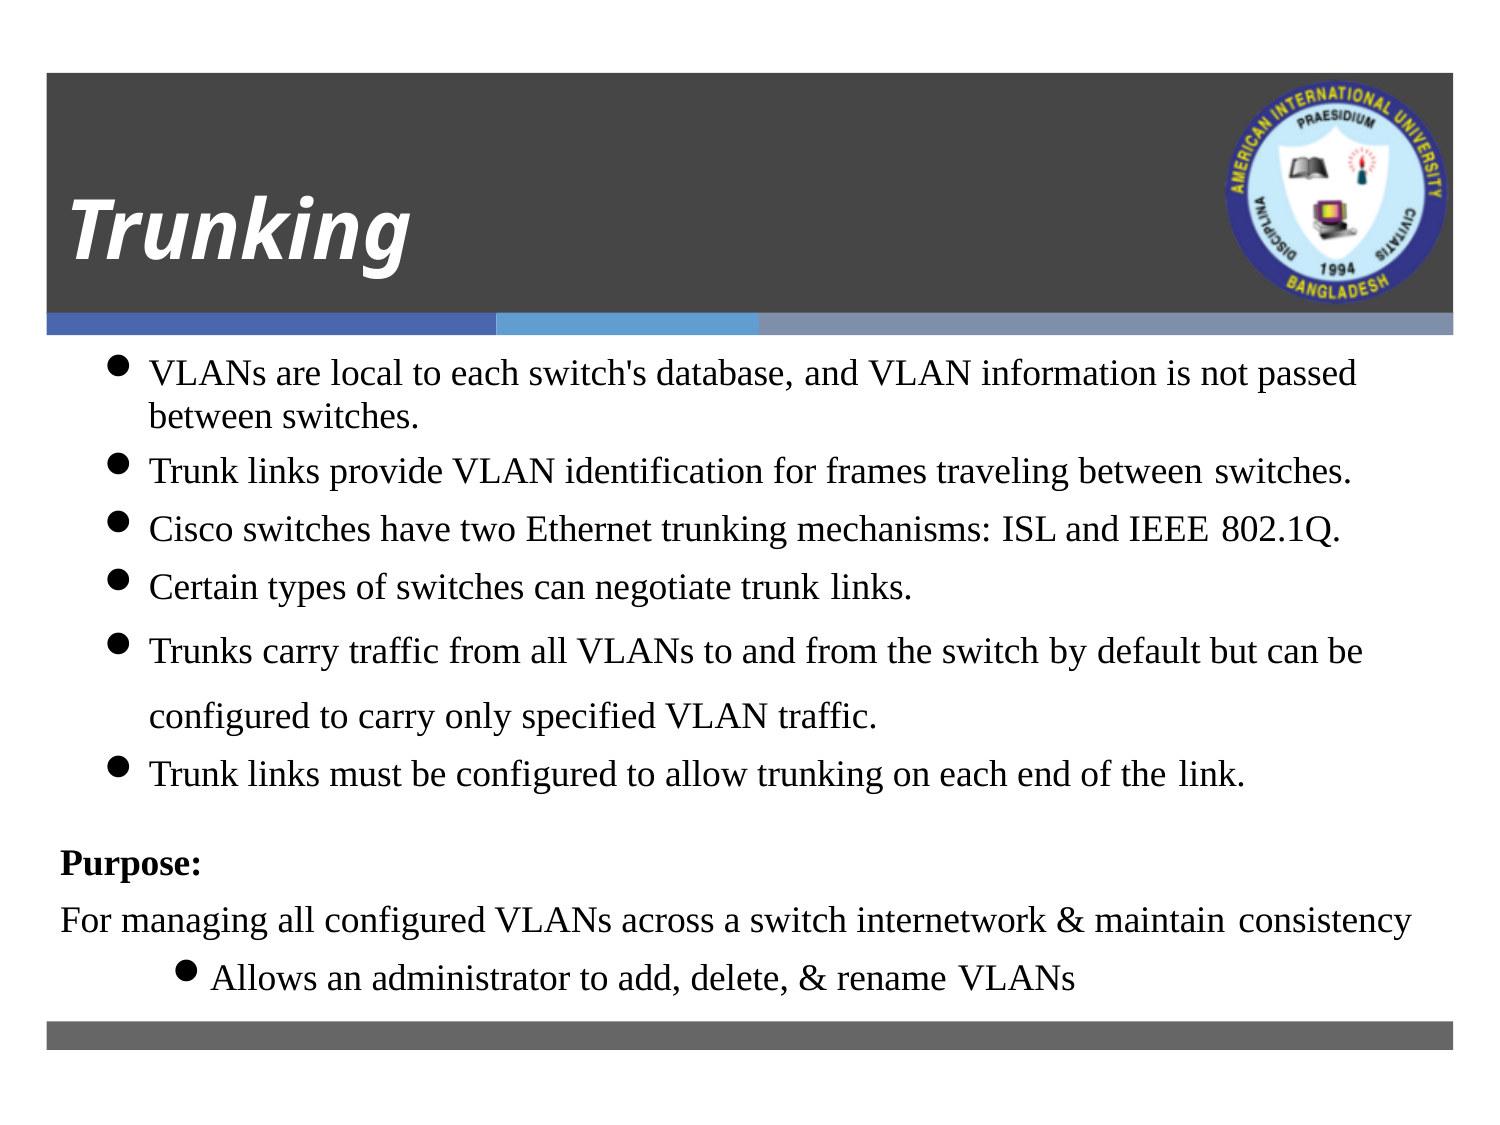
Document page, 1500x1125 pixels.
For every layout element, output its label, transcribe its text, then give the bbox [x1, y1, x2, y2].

text_box VLANs are local to each switch's database, and VLAN information is not passed between switches. Trunk links provide VLAN identification for frames traveling between switches. Cisco switches have two Ethernet trunking mechanisms: ISL and IEEE 802.1Q. Certain types of switches can negotiate trunk links. Trunks carry traffic from all VLANs to and from the switch by default but can be configured to carry only specified VLAN traffic. Trunk links must be configured to allow trunking on each end of the link. Purpose: For managing all configured VLANs across a switch internetwork & maintain consistency Allows an administrator to add, delete, & rename VLANs [43, 342, 1457, 1064]
title Trunking [50, 105, 1331, 284]
picture [1220, 75, 1454, 310]
